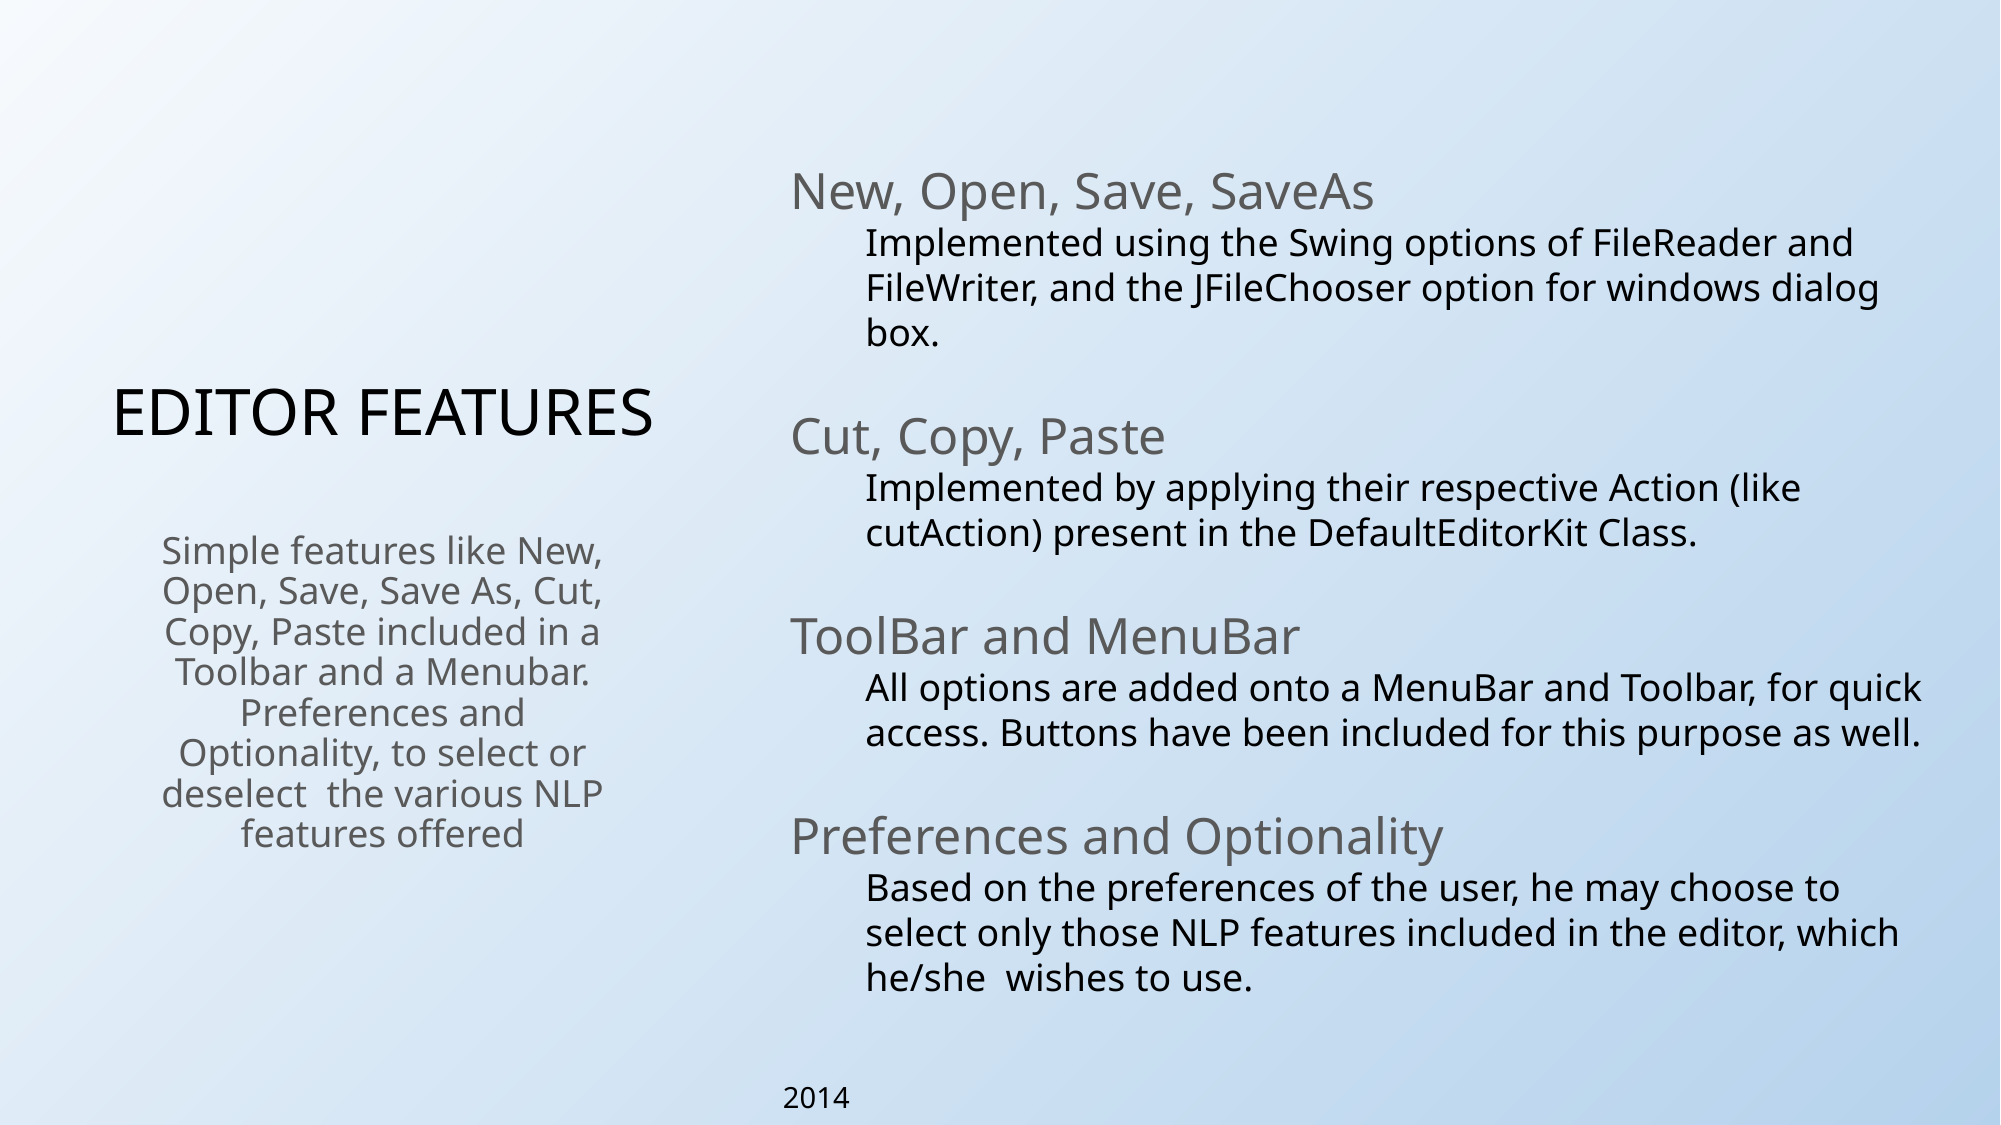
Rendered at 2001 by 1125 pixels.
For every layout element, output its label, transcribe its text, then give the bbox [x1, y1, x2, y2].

text_box New, Open, Save, SaveAs Implemented using the Swing options of FileReader and FileWriter, and the JFileChooser option for windows dialog box. Cut, Copy, Paste Implemented by applying their respective Action (like cutAction) present in the DefaultEditorKit Class. ToolBar and MenuBar All options are added onto a MenuBar and Toolbar, for quick access. Buttons have been included for this purpose as well. Preferences and Optionality Based on the preferences of the user, he may choose to select only those NLP features included in the editor, which he/she wishes to use. [775, 151, 1942, 1052]
list Simple features like New, Open, Save, Save As, Cut, Copy, Paste included in a Toolbar and a Menubar. Preferences and Optionality, to select or deselect the various NLP features offered [126, 504, 640, 906]
text_box DEPT of CSE, RNSIT 2014 11 [0, 1071, 2000, 1122]
title EDITOR FEATURES [94, 303, 671, 457]
